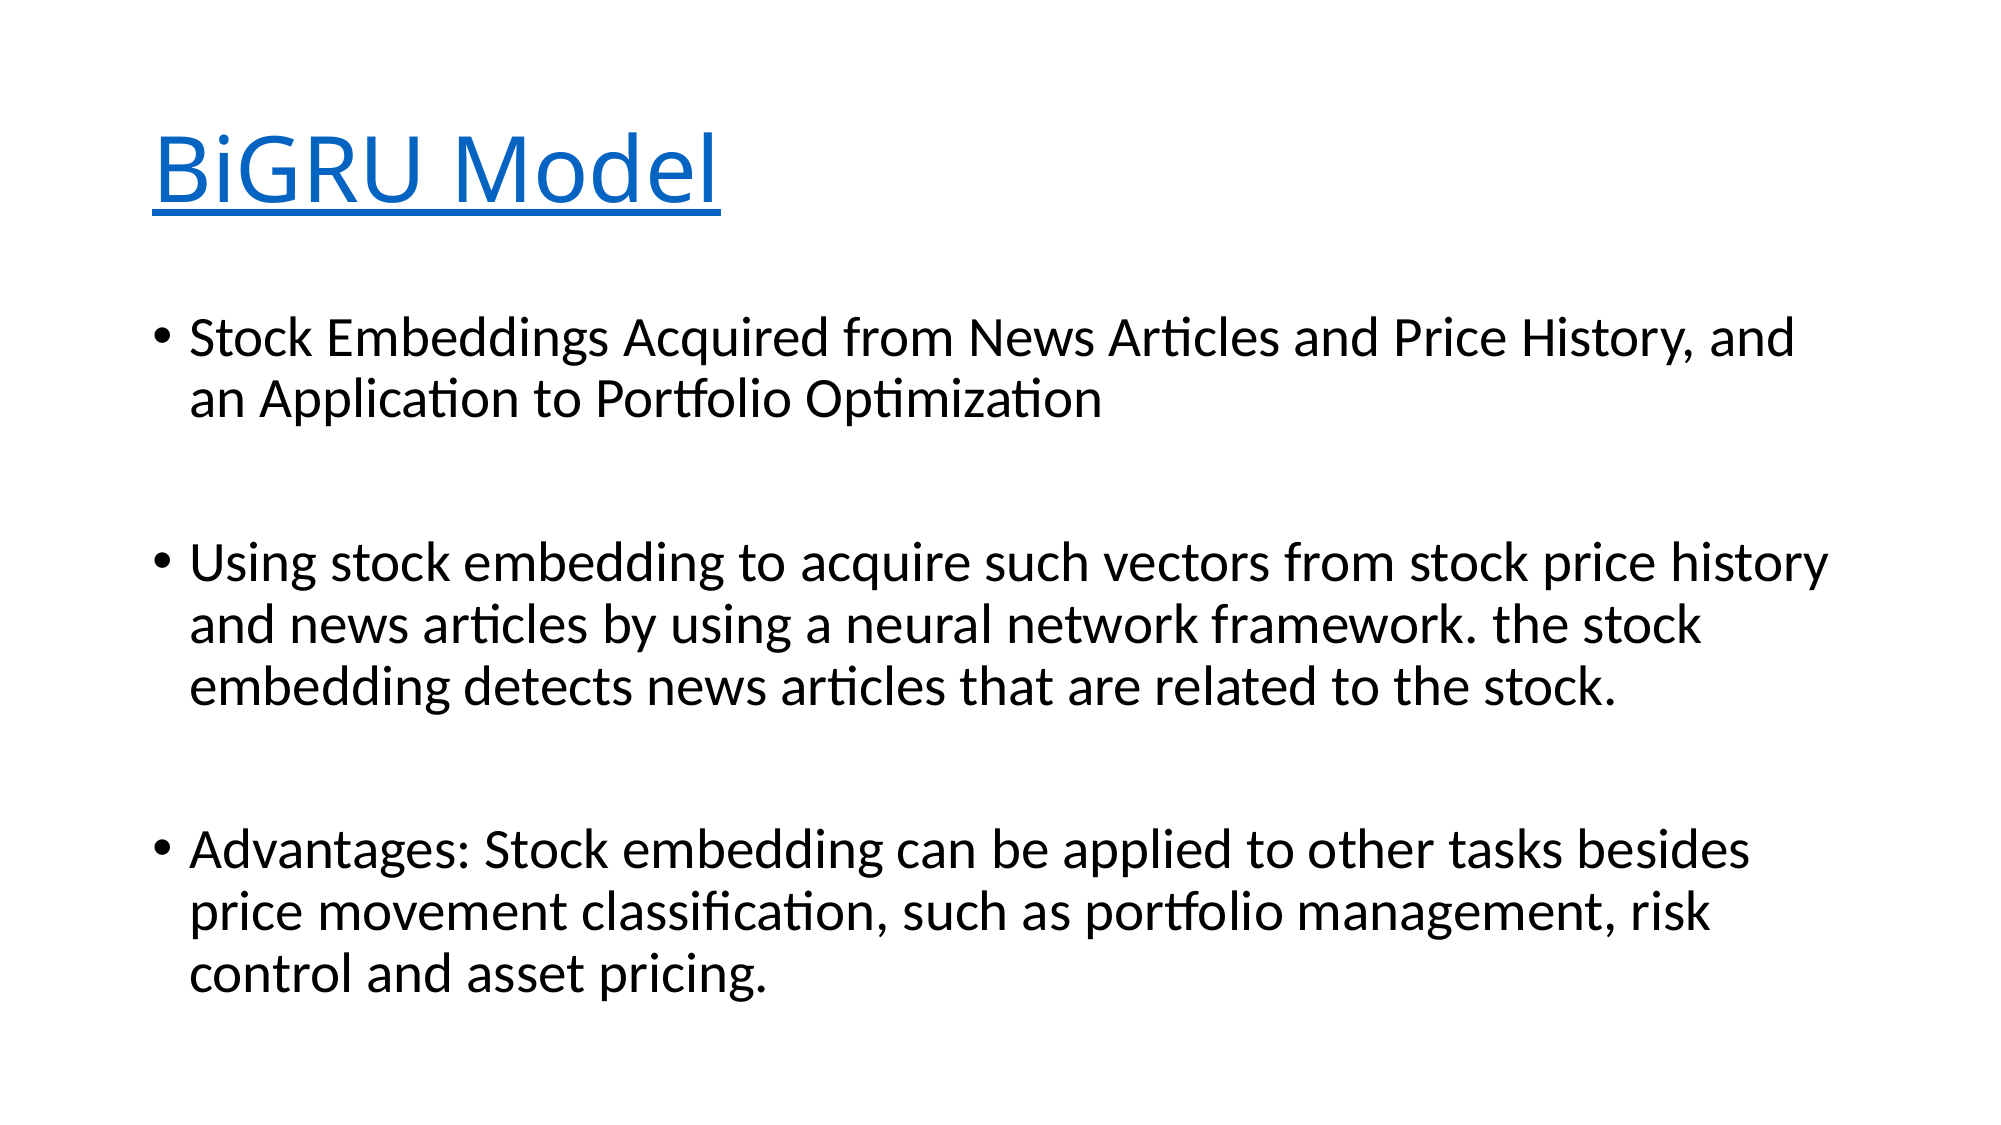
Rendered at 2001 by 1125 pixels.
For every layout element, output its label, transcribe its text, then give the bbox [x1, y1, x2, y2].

title BiGRU Model [137, 59, 1863, 278]
list Stock Embeddings Acquired from News Articles and Price History, and an Application to Portfolio Optimization Using stock embedding to acquire such vectors from stock price history and news articles by using a neural network framework. the stock embedding detects news articles that are related to the stock. Advantages: Stock embedding can be applied to other tasks besides price movement classification, such as portfolio management, risk control and asset pricing. [137, 299, 1863, 1014]
